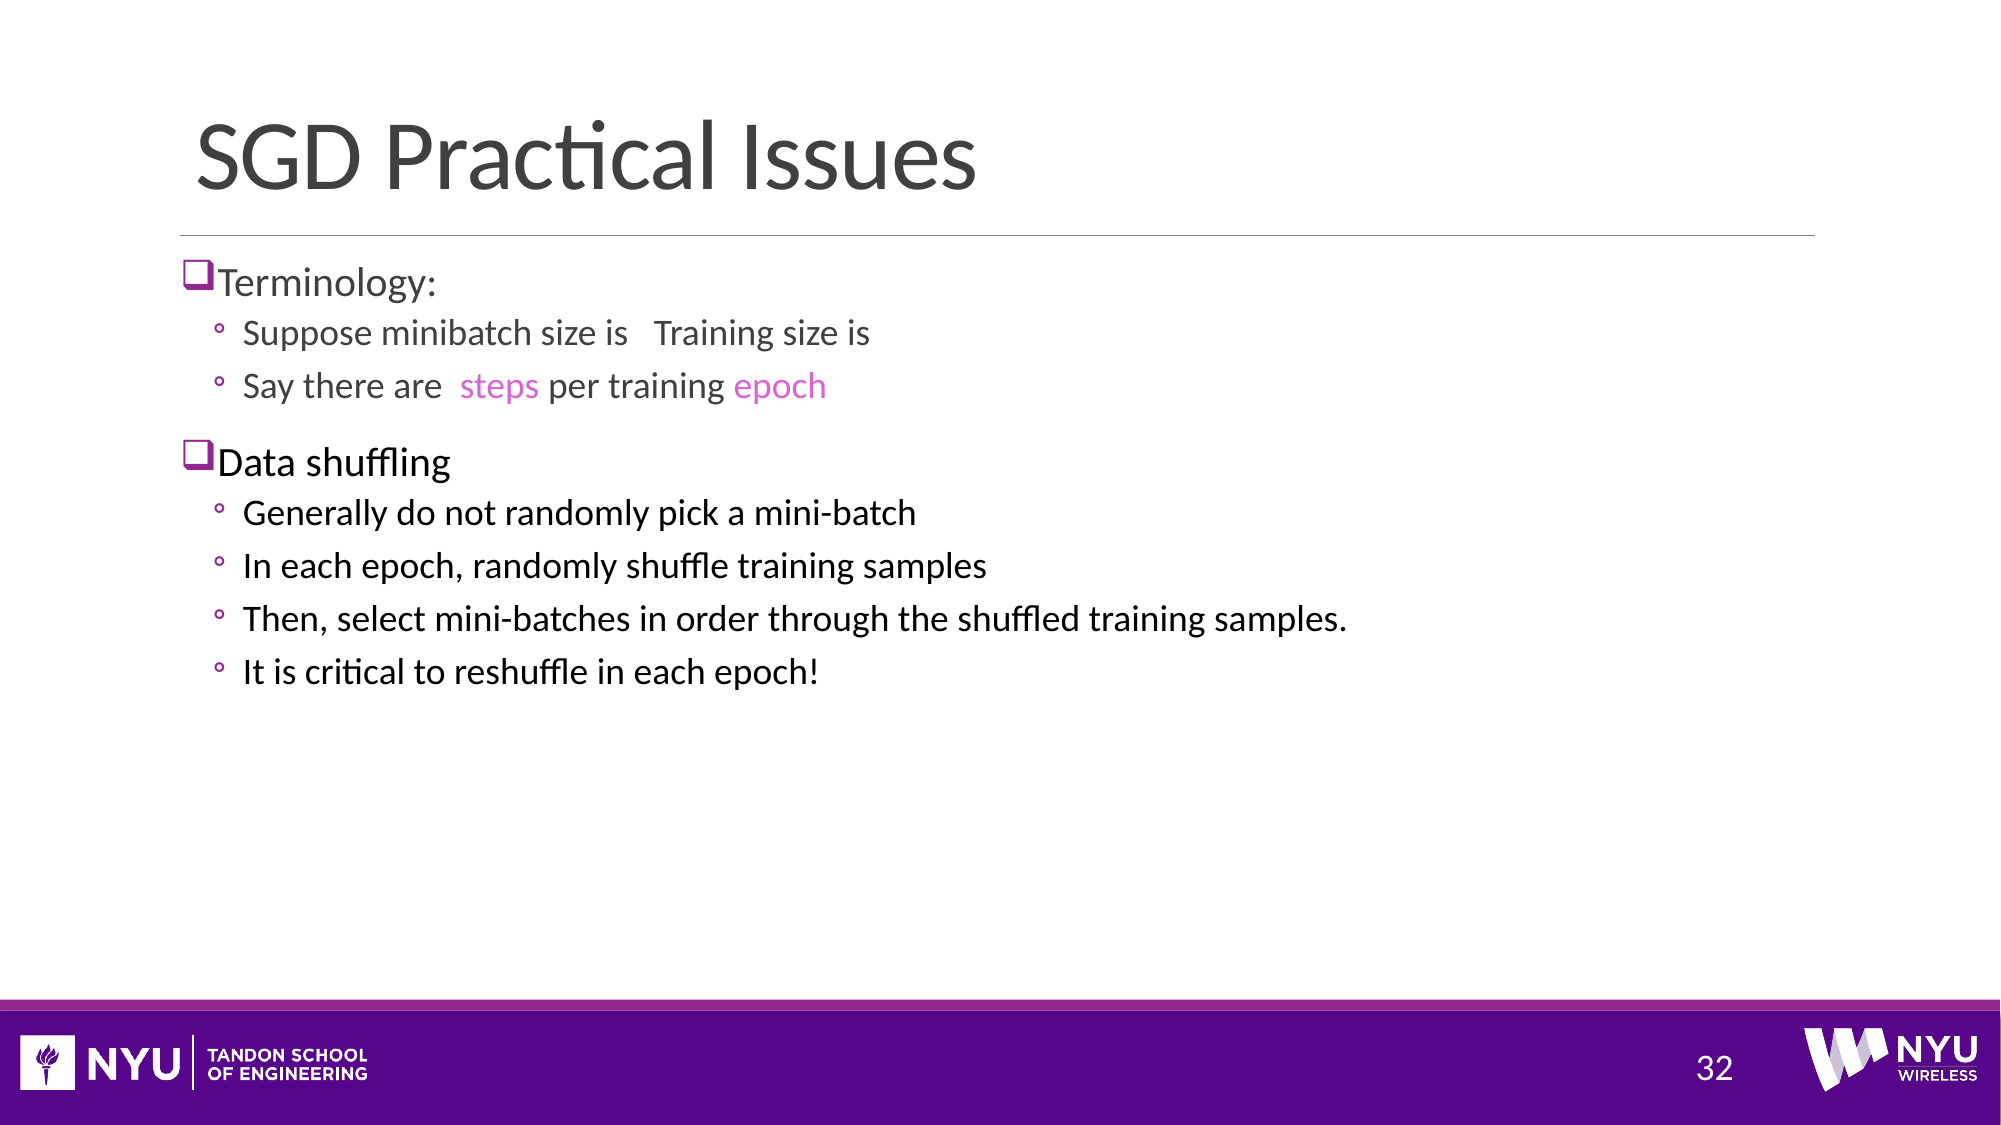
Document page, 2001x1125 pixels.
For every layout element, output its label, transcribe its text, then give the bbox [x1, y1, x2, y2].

title SGD Practical Issues [180, 47, 1830, 218]
slide_number 32 [1533, 1035, 1749, 1096]
